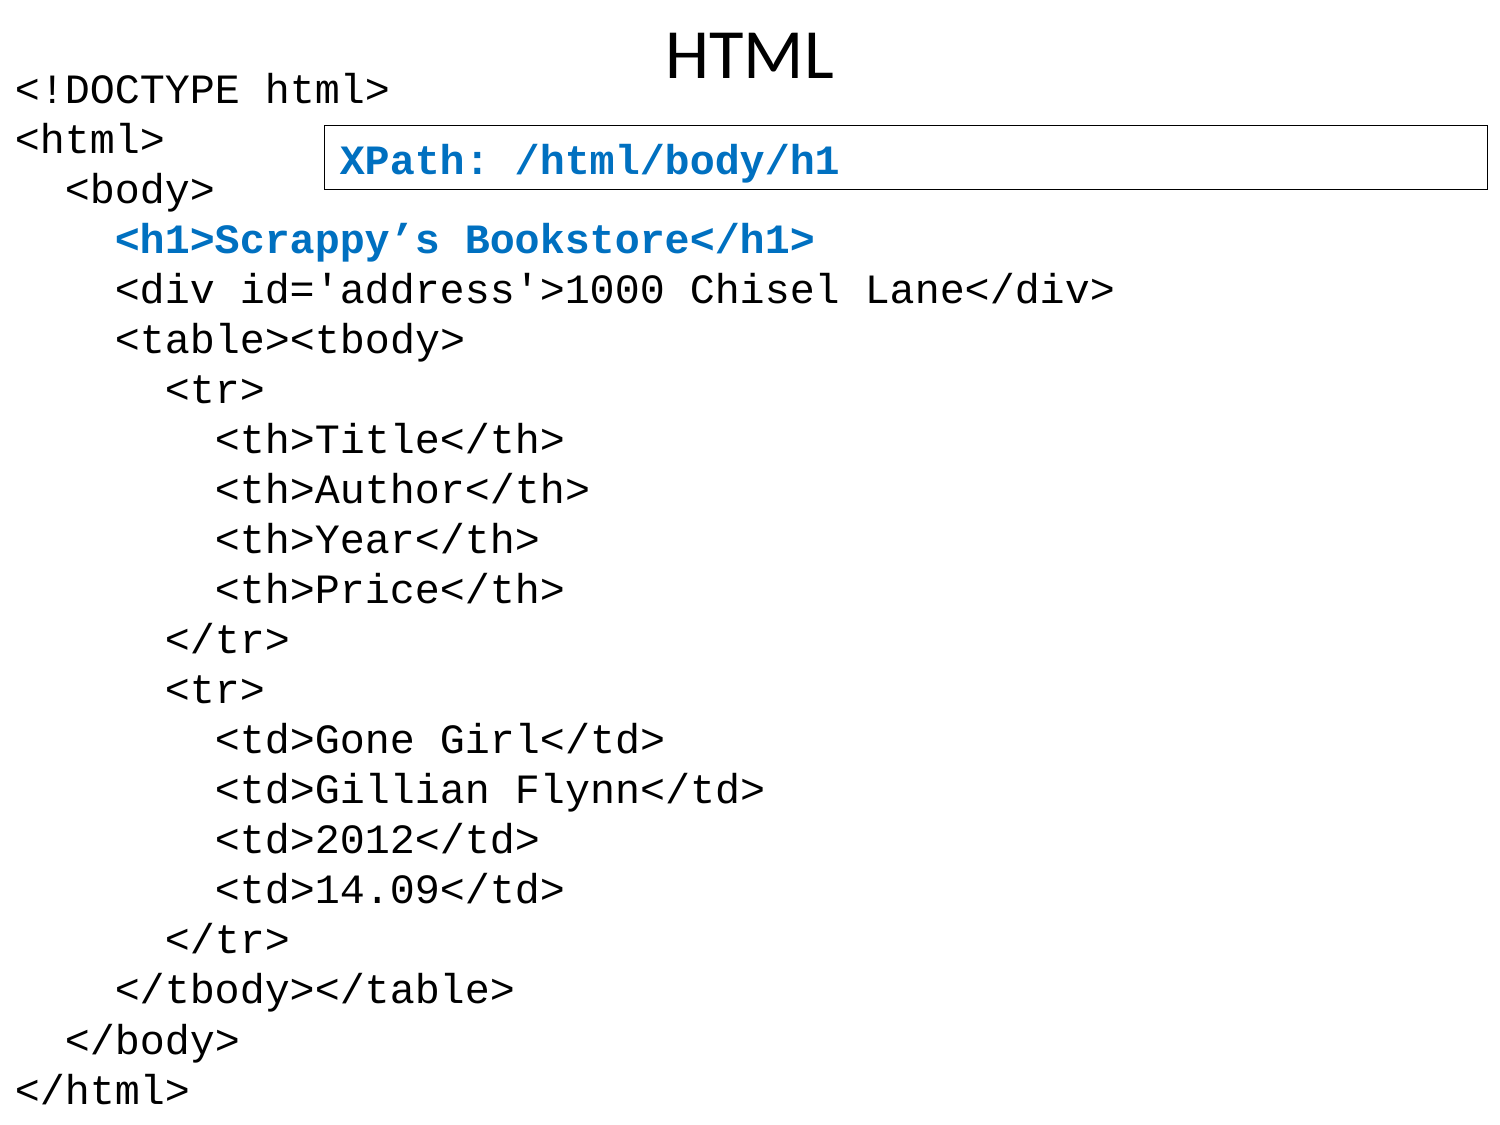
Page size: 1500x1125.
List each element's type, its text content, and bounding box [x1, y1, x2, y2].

text_box XPath: /html/body/h1 [324, 125, 1488, 190]
title HTML [75, 0, 1425, 100]
text_box <!DOCTYPE html> <html> <body> <h1>Scrappy’s Bookstore</h1> <div id='address'>1000 Chisel Lane</div> <table><tbody> <tr> <th>Title</th> <th>Author</th> <th>Year</th> <th>Price</th> </tr> <tr> <td>Gone Girl</td> <td>Gillian Flynn</td> <td>2012</td> <td>14.09</td> </tr> </tbody></table> </body> </html> [0, 54, 1500, 1120]
